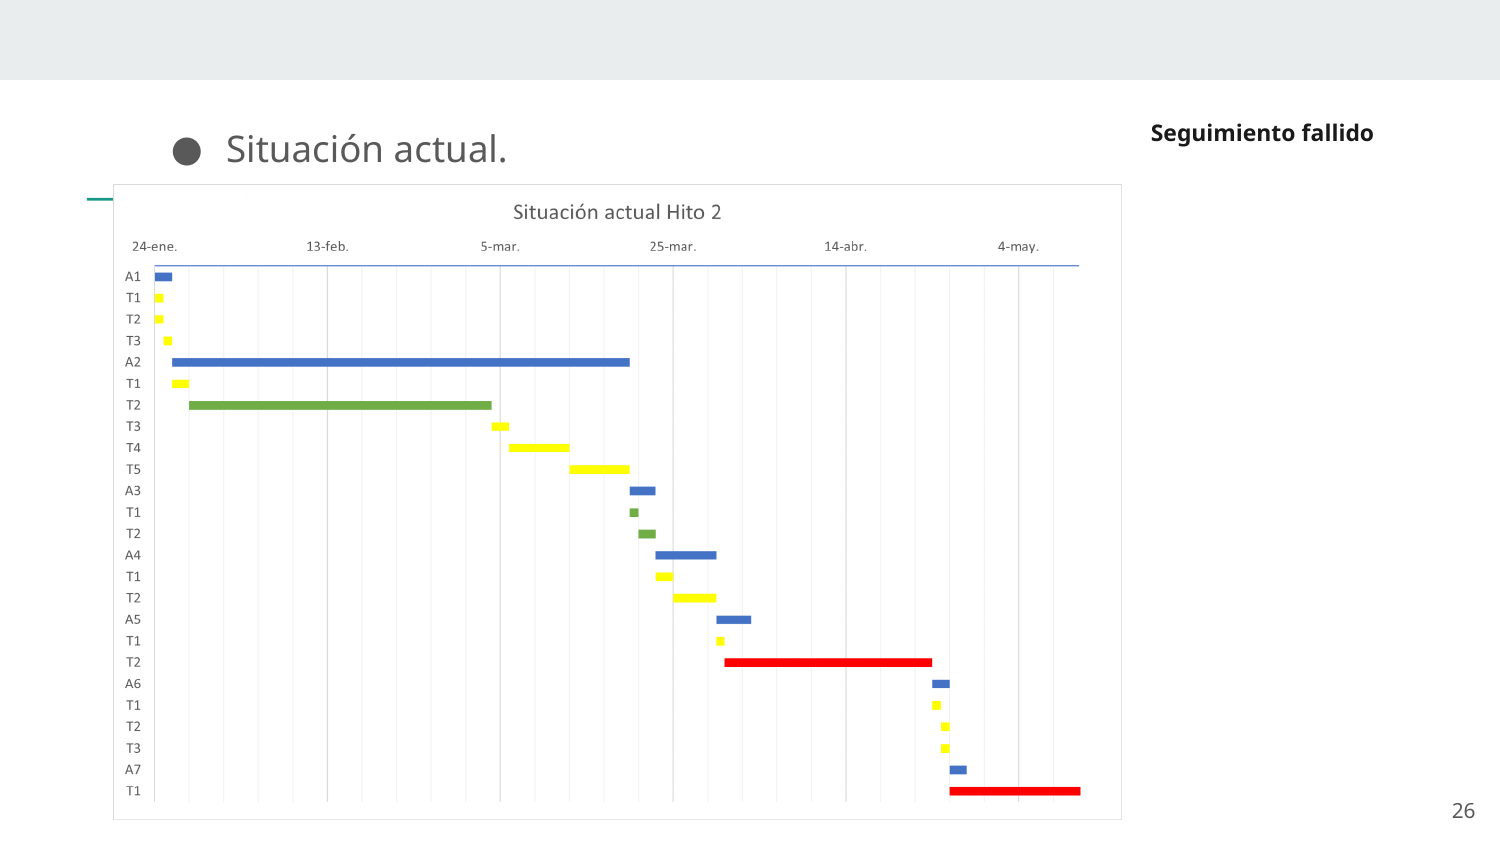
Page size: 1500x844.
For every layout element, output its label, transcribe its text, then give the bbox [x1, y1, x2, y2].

list Situación actual. [137, 103, 903, 183]
title Seguimiento fallido [1135, 103, 1452, 162]
picture [113, 184, 1122, 820]
slide_number ‹#› [1400, 779, 1491, 844]
